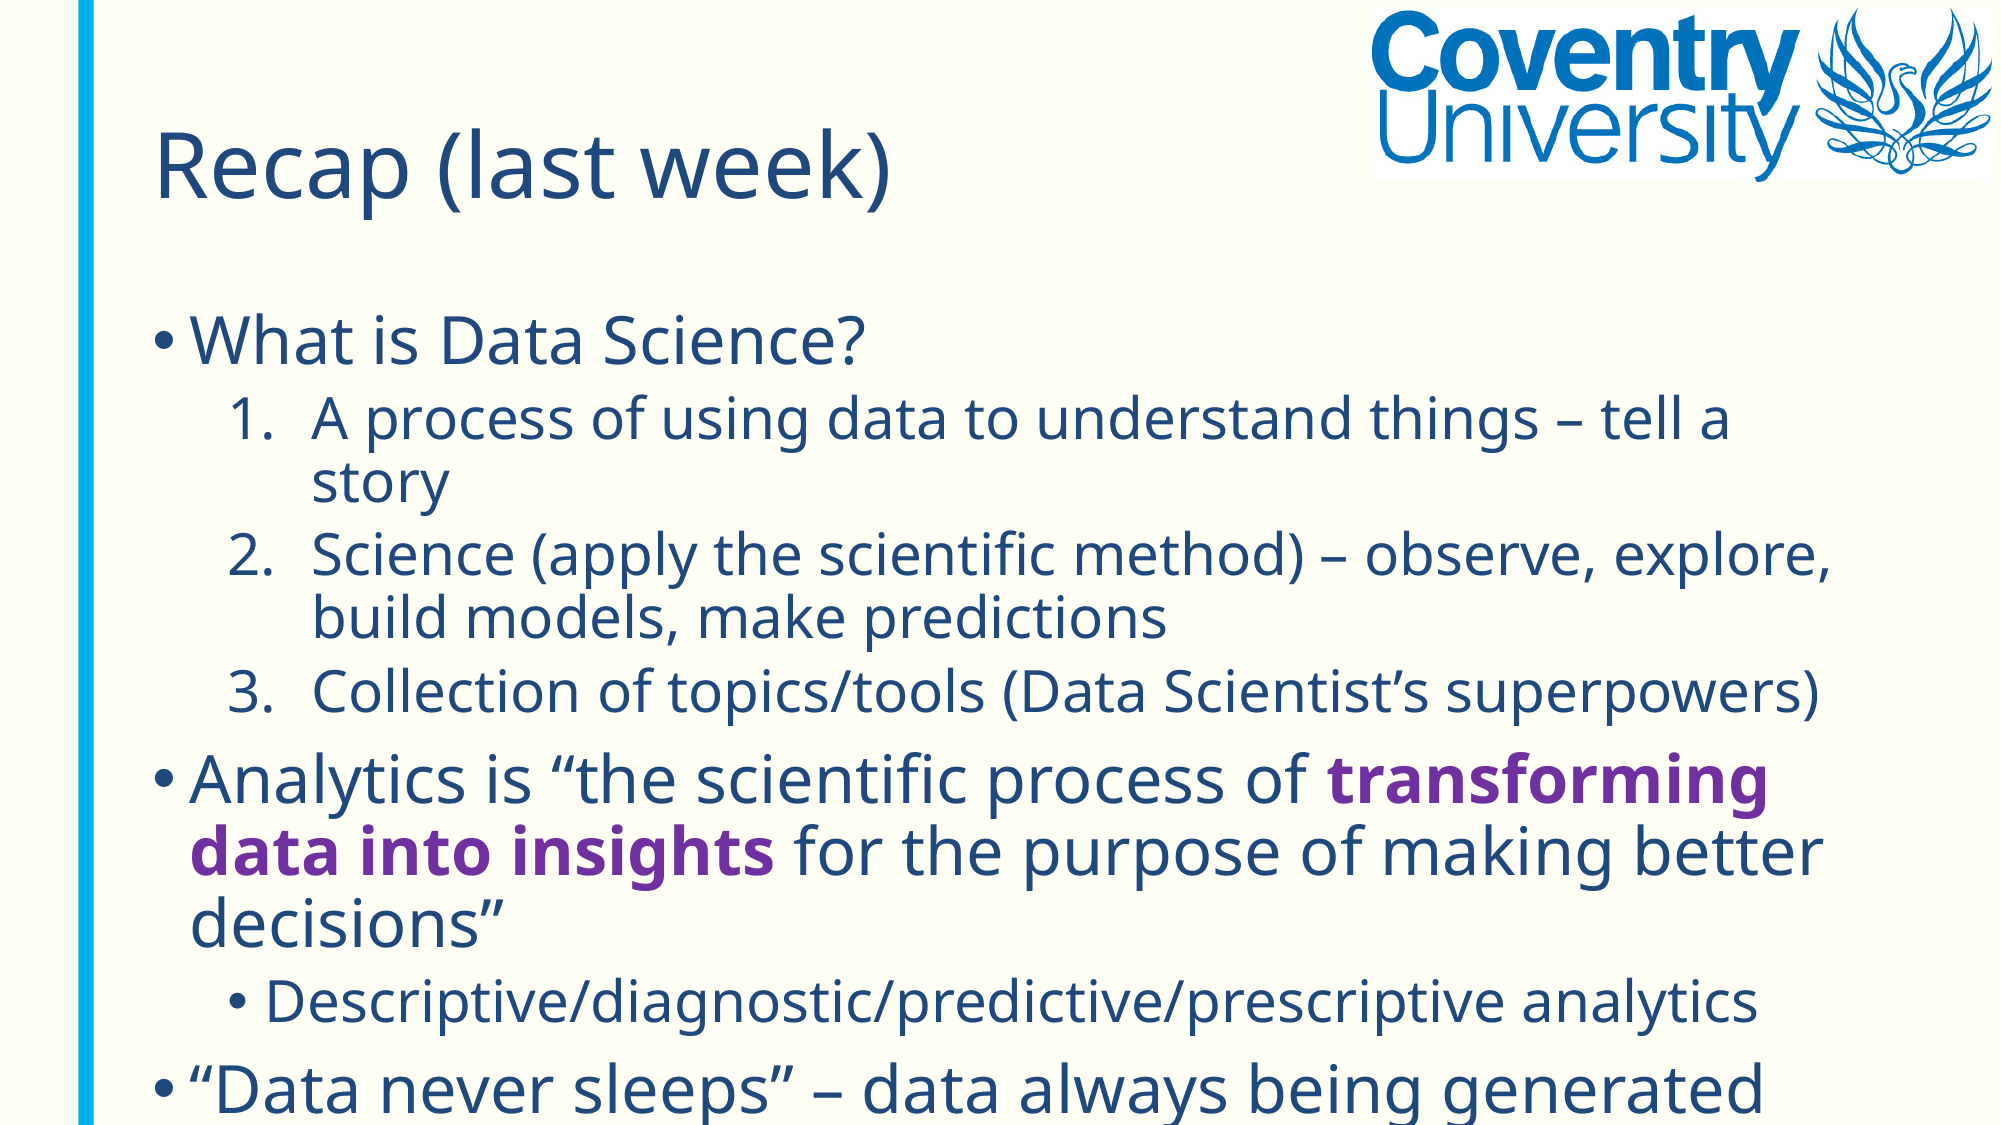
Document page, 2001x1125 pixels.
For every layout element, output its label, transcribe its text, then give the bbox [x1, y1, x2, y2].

picture [1372, 8, 1992, 182]
title Recap (last week) [137, 59, 1863, 278]
list What is Data Science? A process of using data to understand things – tell a story Science (apply the scientific method) – observe, explore, build models, make predictions Collection of topics/tools (Data Scientist’s superpowers) Analytics is “the scientific process of transforming data into insights for the purpose of making better decisions” Descriptive/diagnostic/predictive/prescriptive analytics “Data never sleeps” – data always being generated [137, 299, 1863, 1014]
